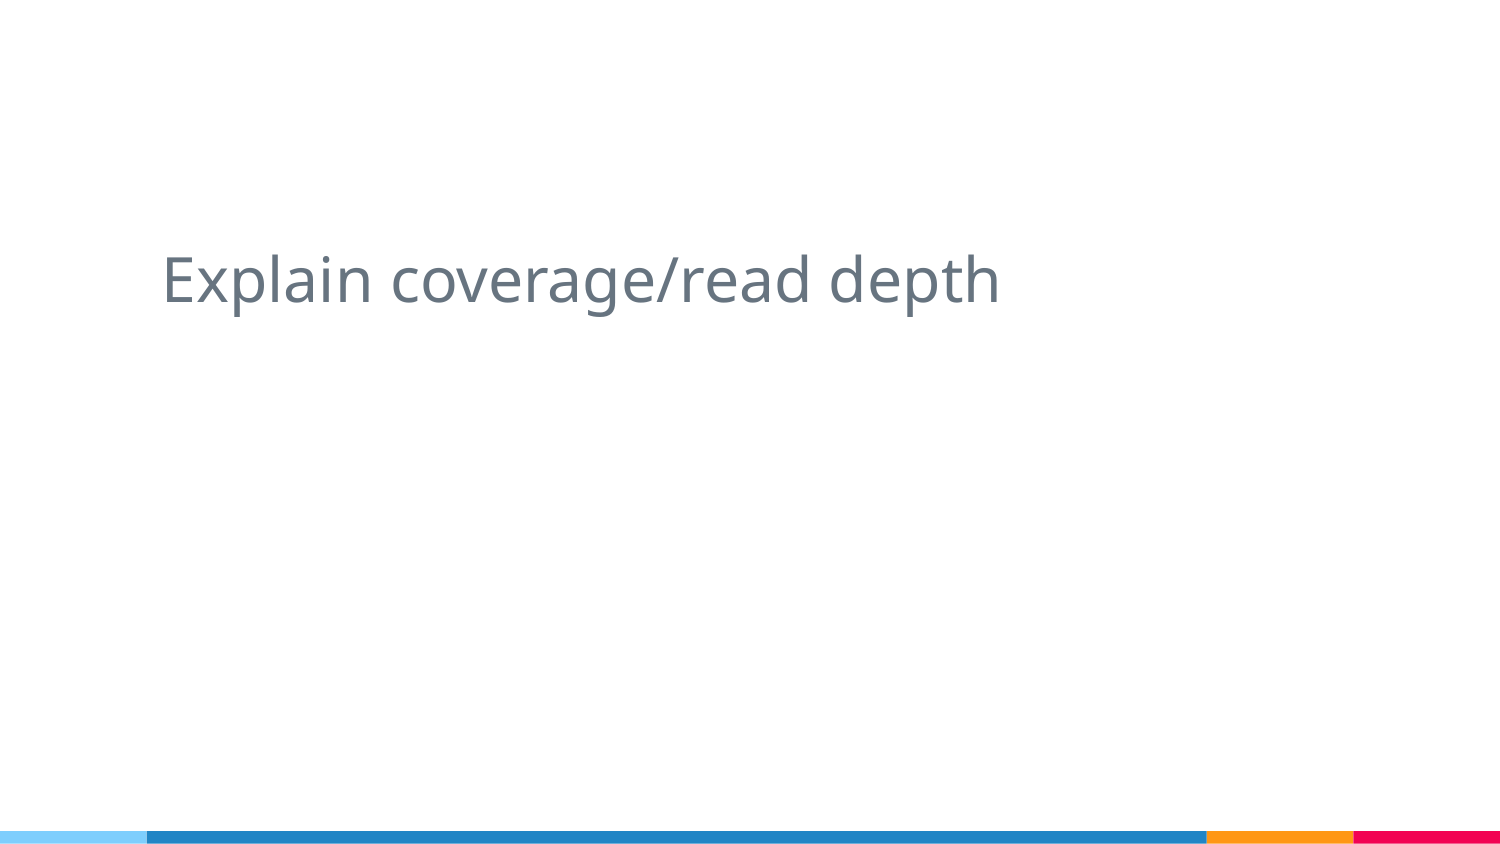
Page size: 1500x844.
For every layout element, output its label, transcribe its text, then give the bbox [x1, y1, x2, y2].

list Explain coverage/read depth [146, 225, 1207, 809]
